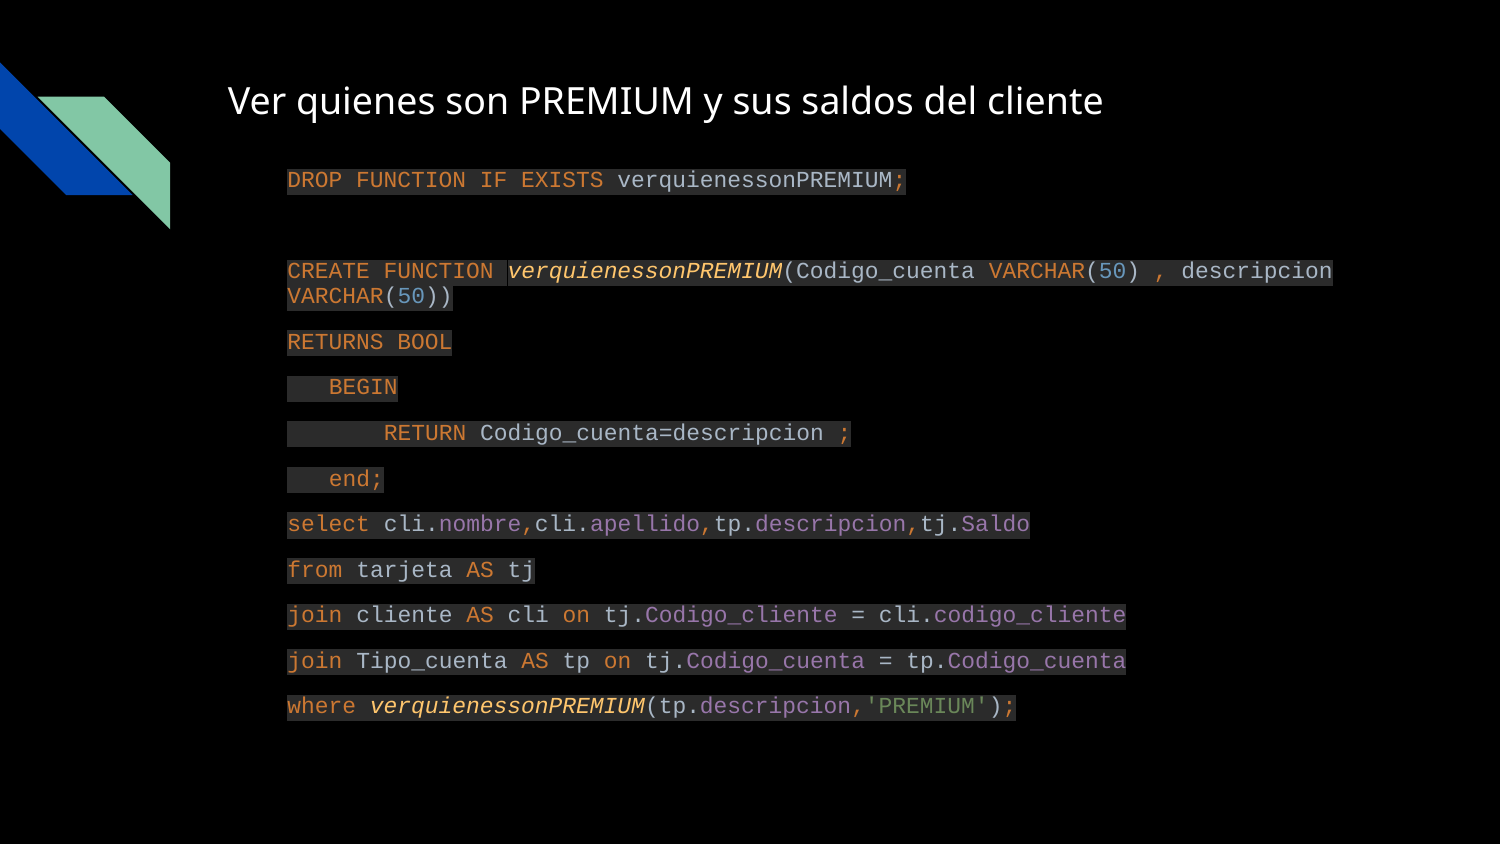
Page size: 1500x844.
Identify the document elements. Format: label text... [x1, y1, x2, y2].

title Ver quienes son PREMIUM y sus saldos del cliente [212, 62, 1368, 213]
list DROP FUNCTION IF EXISTS verquienessonPREMIUM; CREATE FUNCTION verquienessonPREMIUM(Codigo_cuenta VARCHAR(50) , descripcion VARCHAR(50)) RETURNS BOOL BEGIN RETURN Codigo_cuenta=descripcion ; end; select cli.nombre,cli.apellido,tp.descripcion,tj.Saldo from tarjeta AS tj join cliente AS cli on tj.Codigo_cliente = cli.codigo_cliente join Tipo_cuenta AS tp on tj.Codigo_cuenta = tp.Codigo_cuenta where verquienessonPREMIUM(tp.descripcion,'PREMIUM'); [272, 152, 1428, 761]
